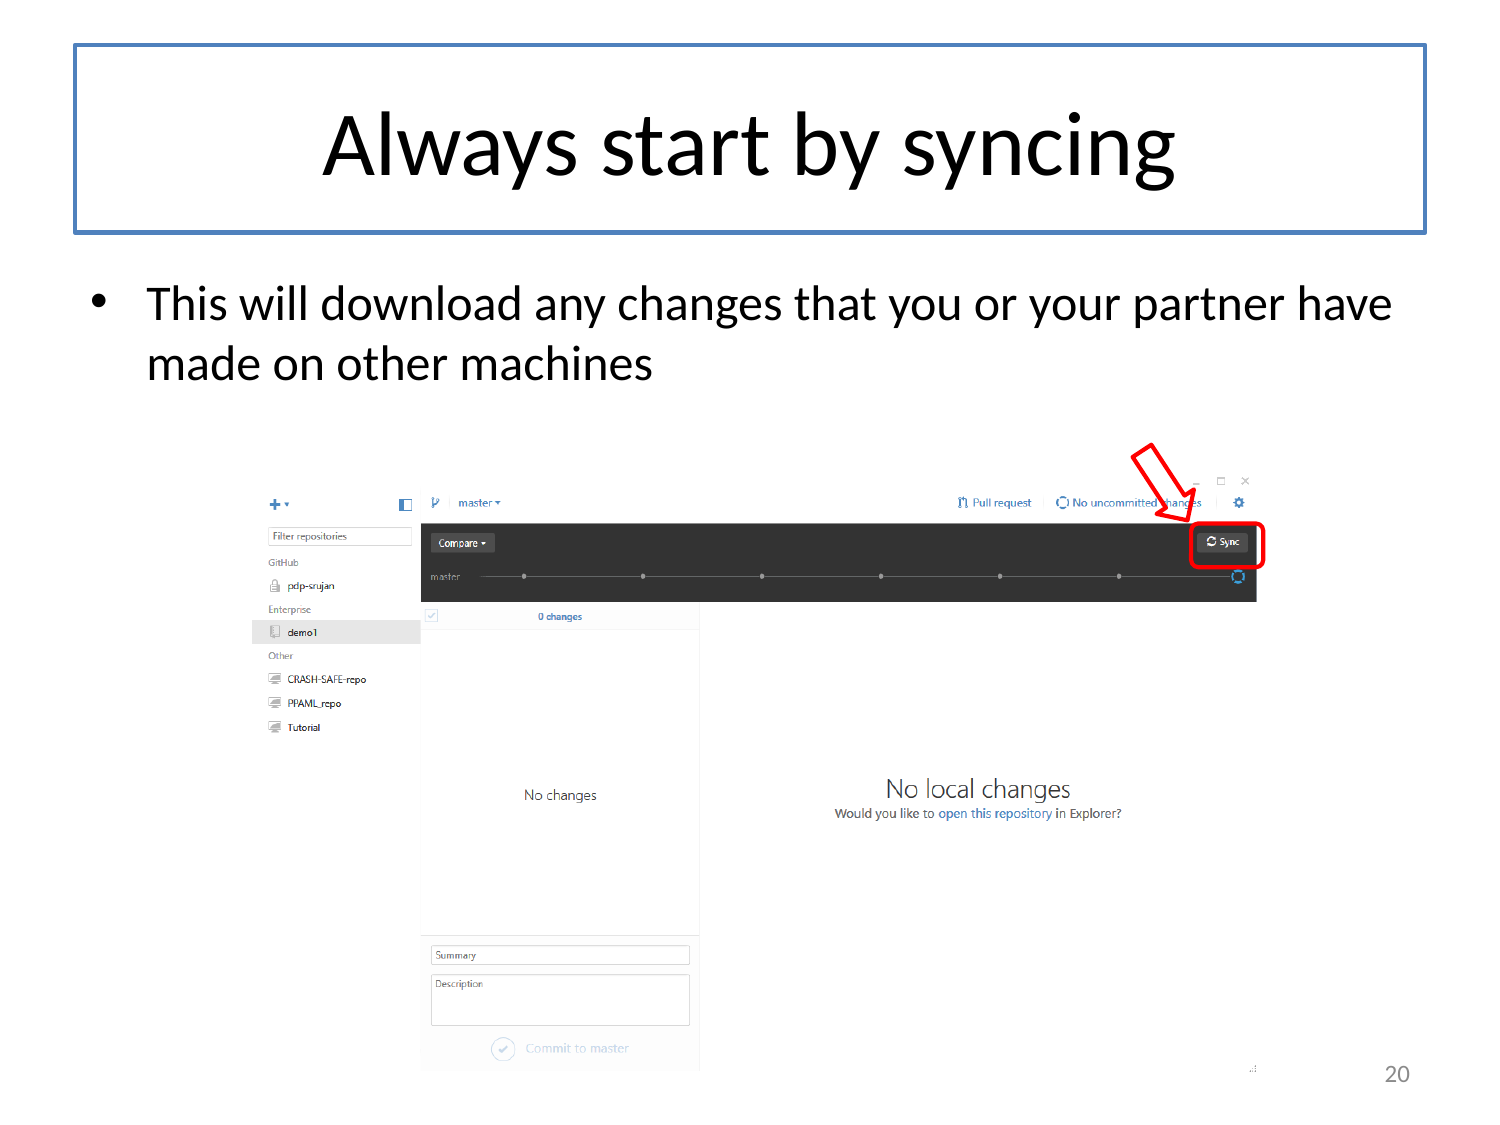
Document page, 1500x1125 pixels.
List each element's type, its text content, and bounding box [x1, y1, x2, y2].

text_box [1130, 442, 1170, 468]
text_box [1262, 523, 1266, 567]
list This will download any changes that you or your partner have made on other machines [75, 262, 1425, 1005]
title Always start by syncing [73, 43, 1427, 235]
picture [252, 469, 1258, 1073]
slide_number 20 [1074, 1042, 1425, 1103]
